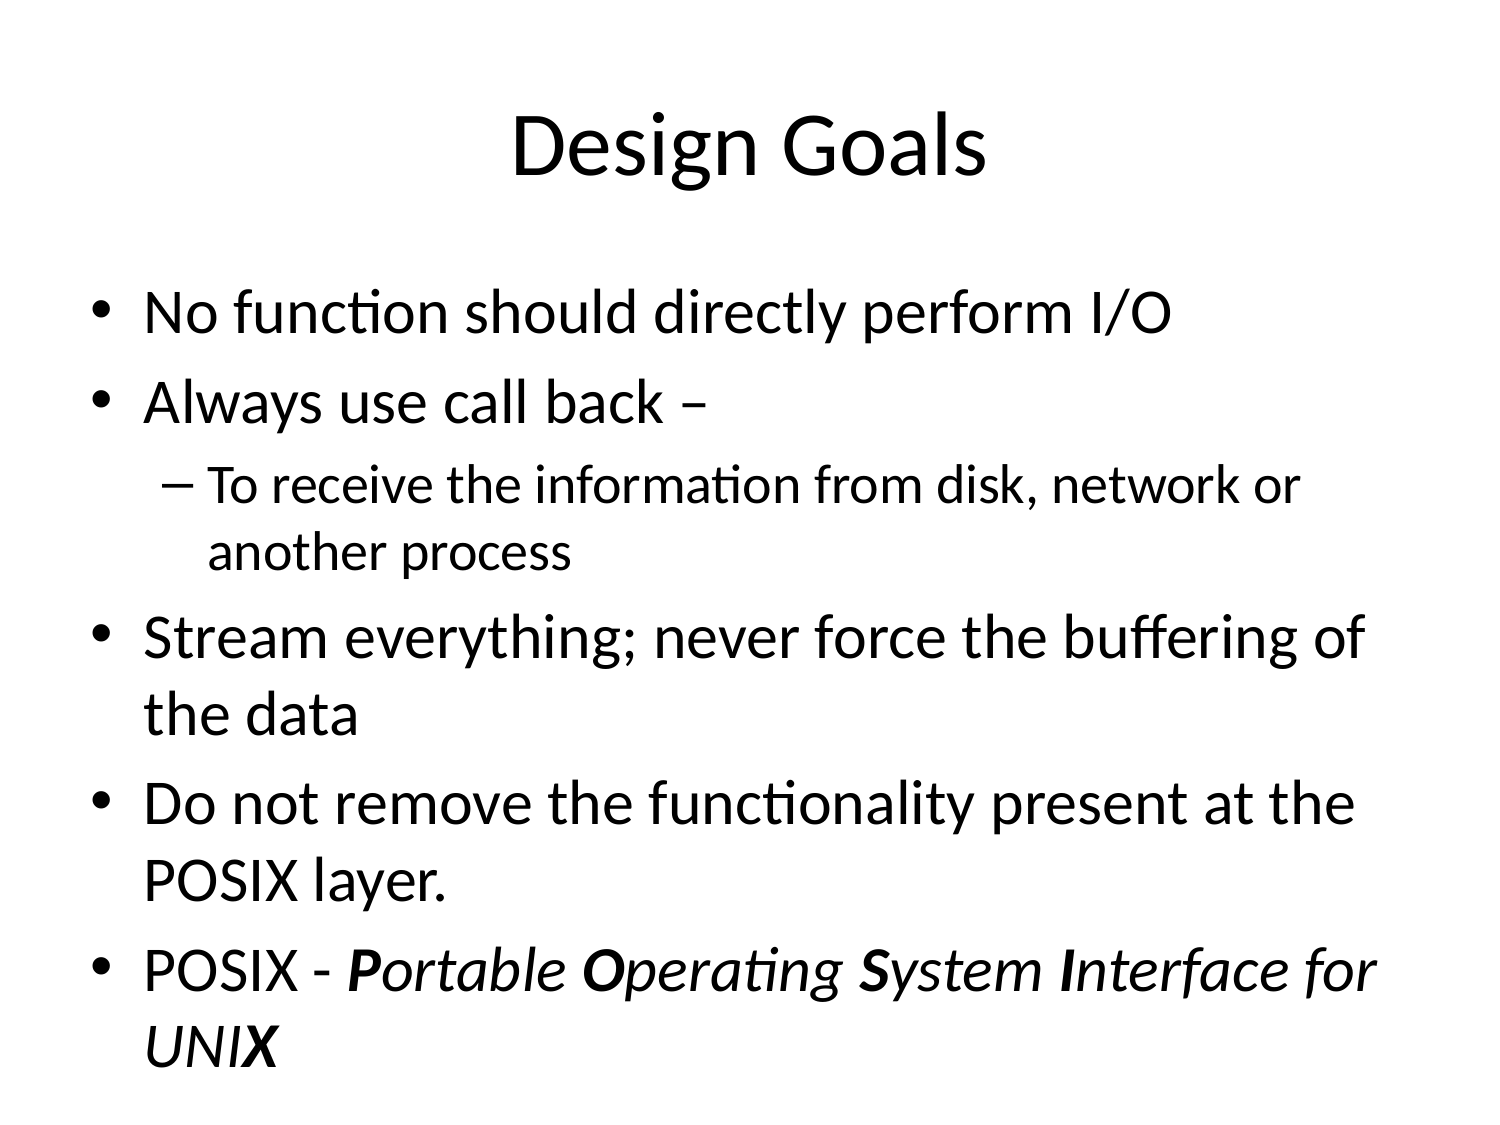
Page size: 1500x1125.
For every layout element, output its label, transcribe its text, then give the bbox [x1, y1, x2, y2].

title Design Goals [75, 45, 1425, 233]
list No function should directly perform I/O Always use call back – To receive the information from disk, network or another process Stream everything; never force the buffering of the data Do not remove the functionality present at the POSIX layer. POSIX - Portable Operating System Interface for UNIX [75, 262, 1425, 1094]
